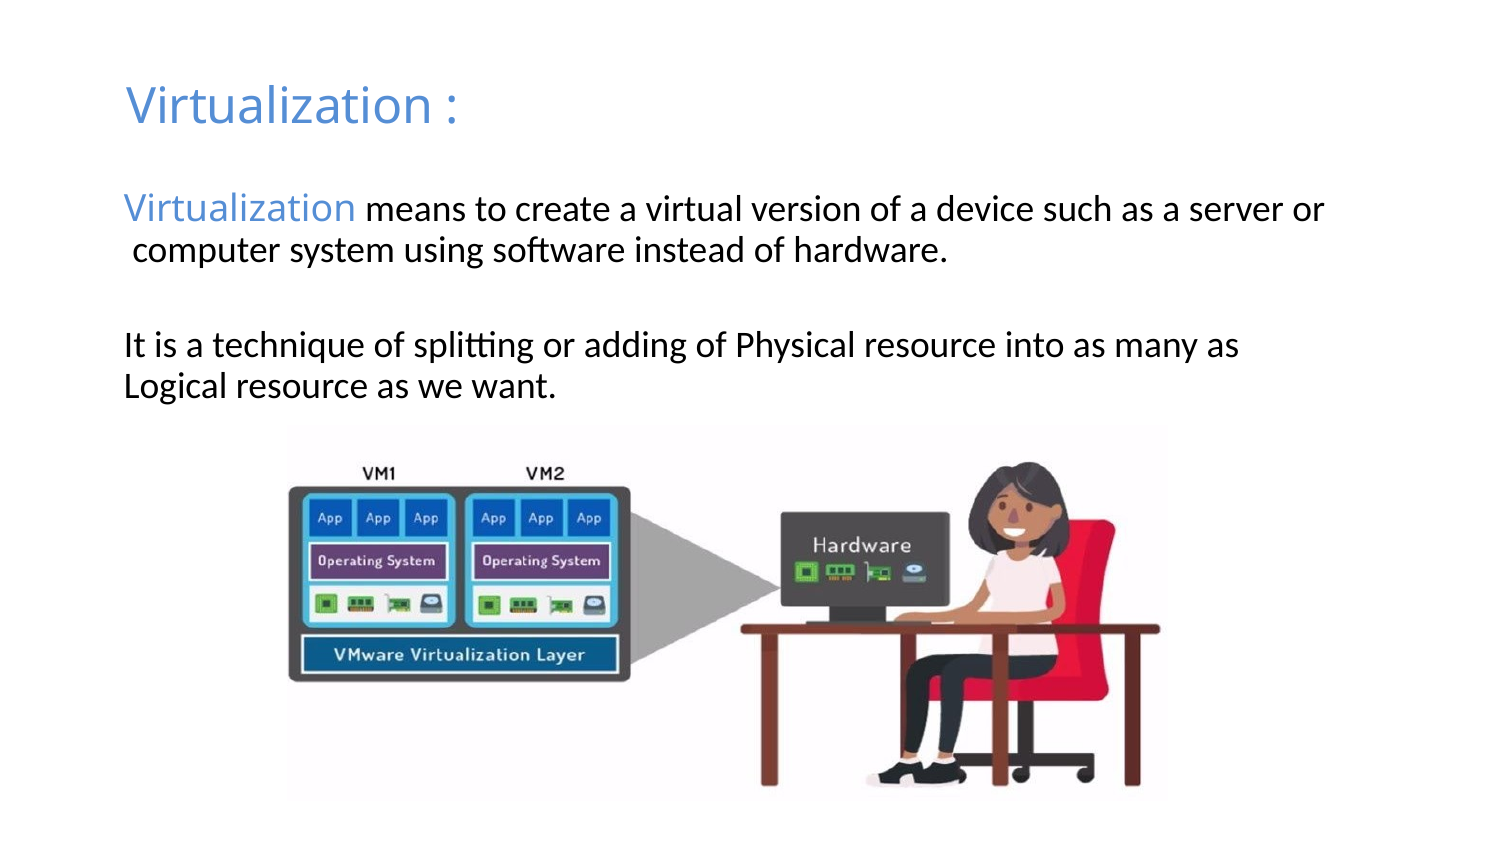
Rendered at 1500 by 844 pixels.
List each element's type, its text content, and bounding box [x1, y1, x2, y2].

title Virtualization : [124, 71, 463, 181]
text_box Virtualization means to create a virtual version of a device such as a server or computer system using software instead of hardware. It is a technique of splitting or adding of Physical resource into as many as Logical resource as we want. [121, 181, 1333, 406]
picture [286, 425, 1168, 801]
